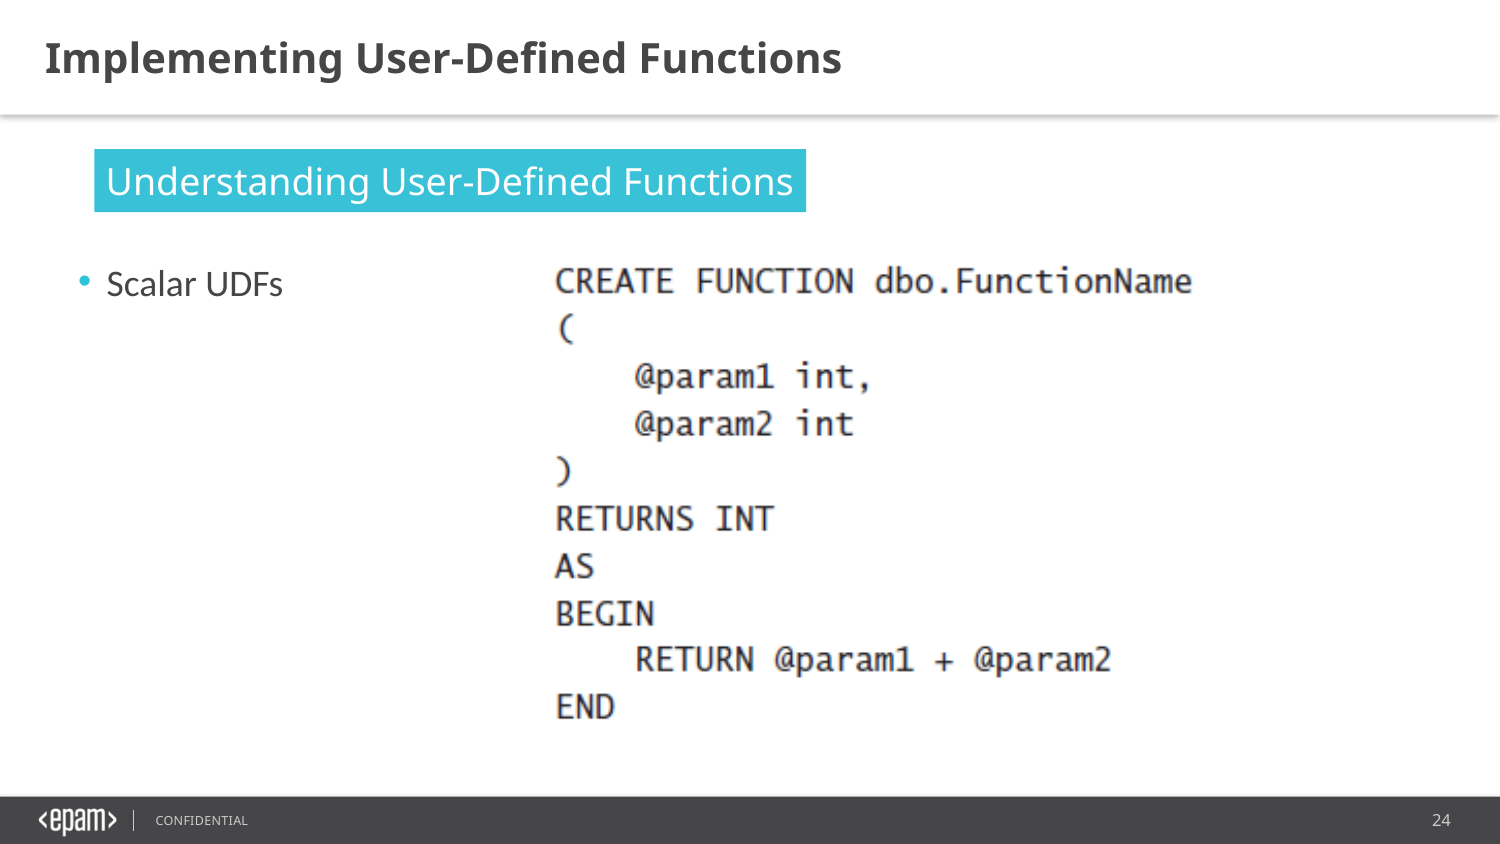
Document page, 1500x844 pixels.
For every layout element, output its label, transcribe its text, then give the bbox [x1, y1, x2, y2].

text_box Understanding User-Defined Functions [94, 149, 807, 213]
picture [38, 808, 117, 837]
picture [541, 246, 1239, 744]
text_box Scalar UDFs [63, 246, 488, 786]
list Implementing User-Defined Functions [0, 0, 1500, 115]
